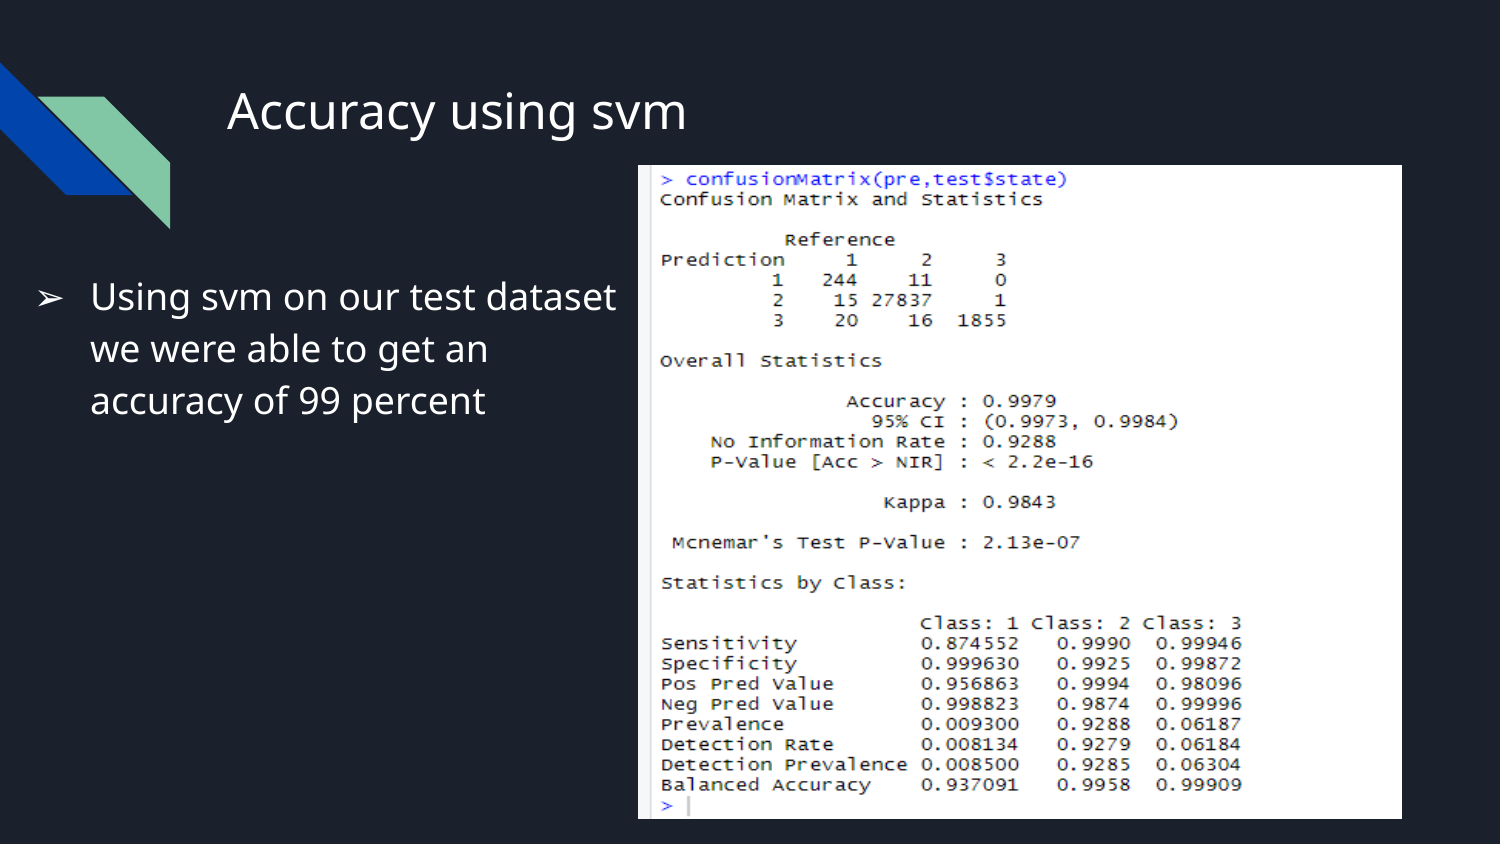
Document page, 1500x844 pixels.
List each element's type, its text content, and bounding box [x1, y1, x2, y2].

picture [637, 165, 1402, 819]
list Using svm on our test dataset we were able to get an accuracy of 99 percent [0, 251, 632, 734]
title Accuracy using svm [212, 64, 1368, 215]
